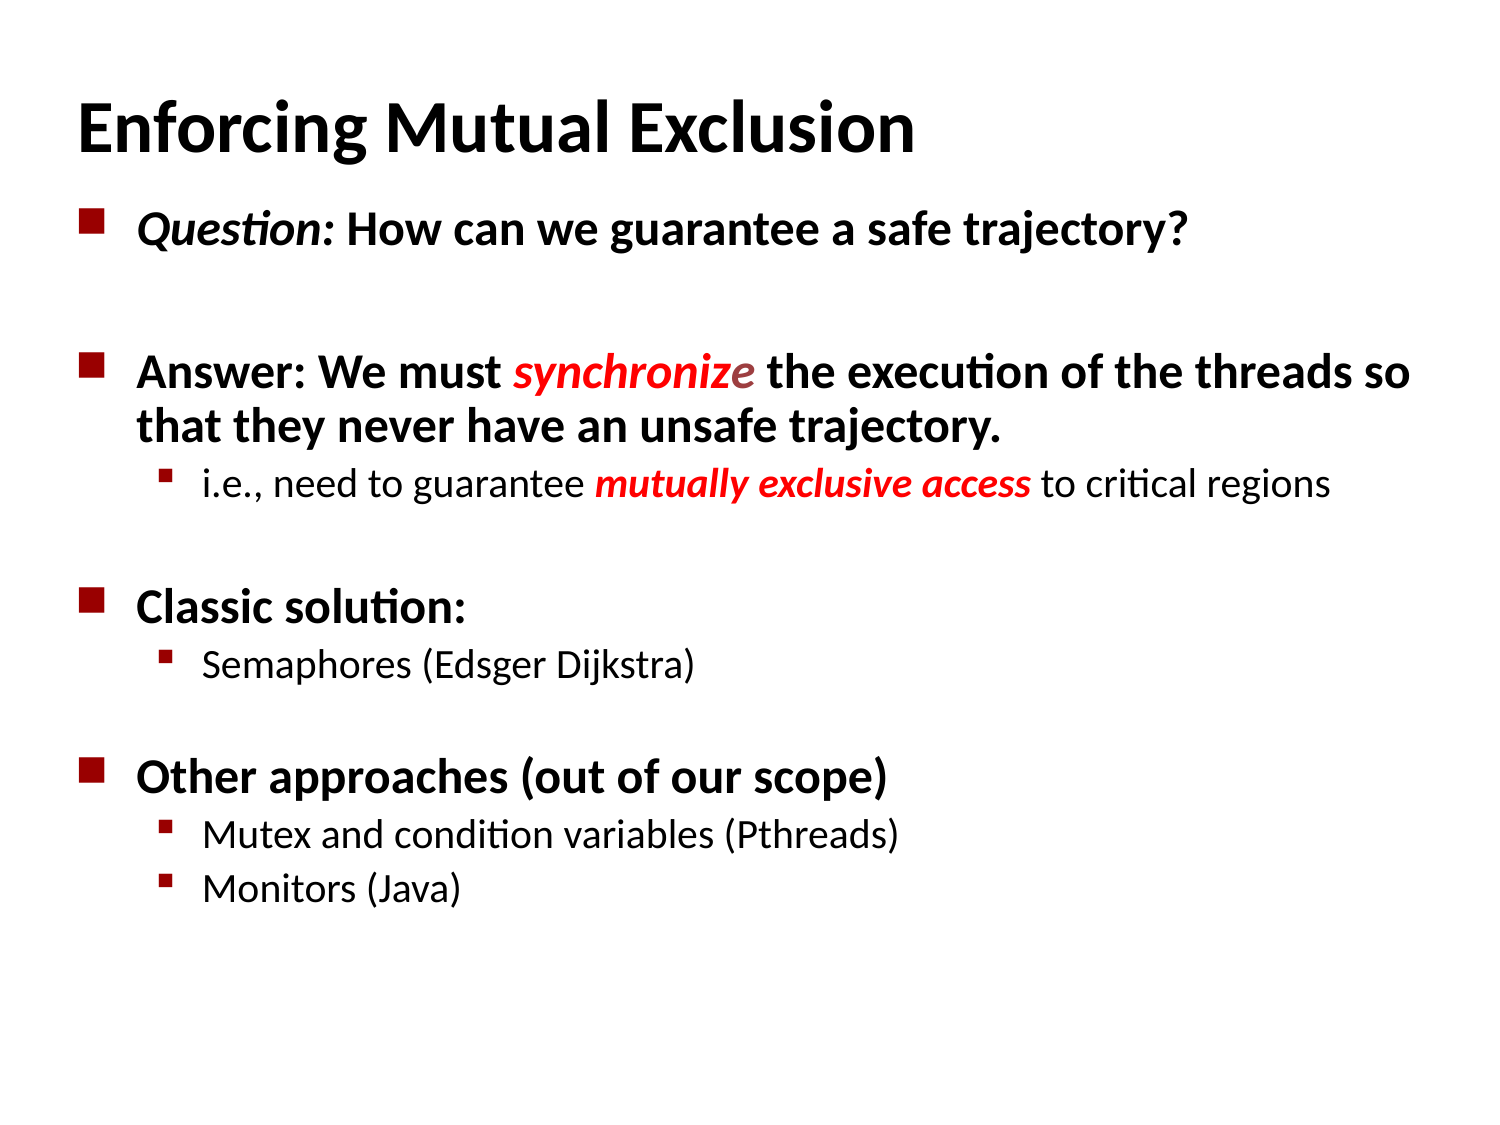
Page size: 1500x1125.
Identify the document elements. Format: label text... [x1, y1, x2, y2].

list Question: How can we guarantee a safe trajectory? Answer: We must synchronize the execution of the threads so that they never have an unsafe trajectory. i.e., need to guarantee mutually exclusive access to critical regions Classic solution: Semaphores (Edsger Dijkstra) Other approaches (out of our scope) Mutex and condition variables (Pthreads) Monitors (Java) [64, 196, 1451, 1013]
title Enforcing Mutual Exclusion [62, 74, 1336, 170]
